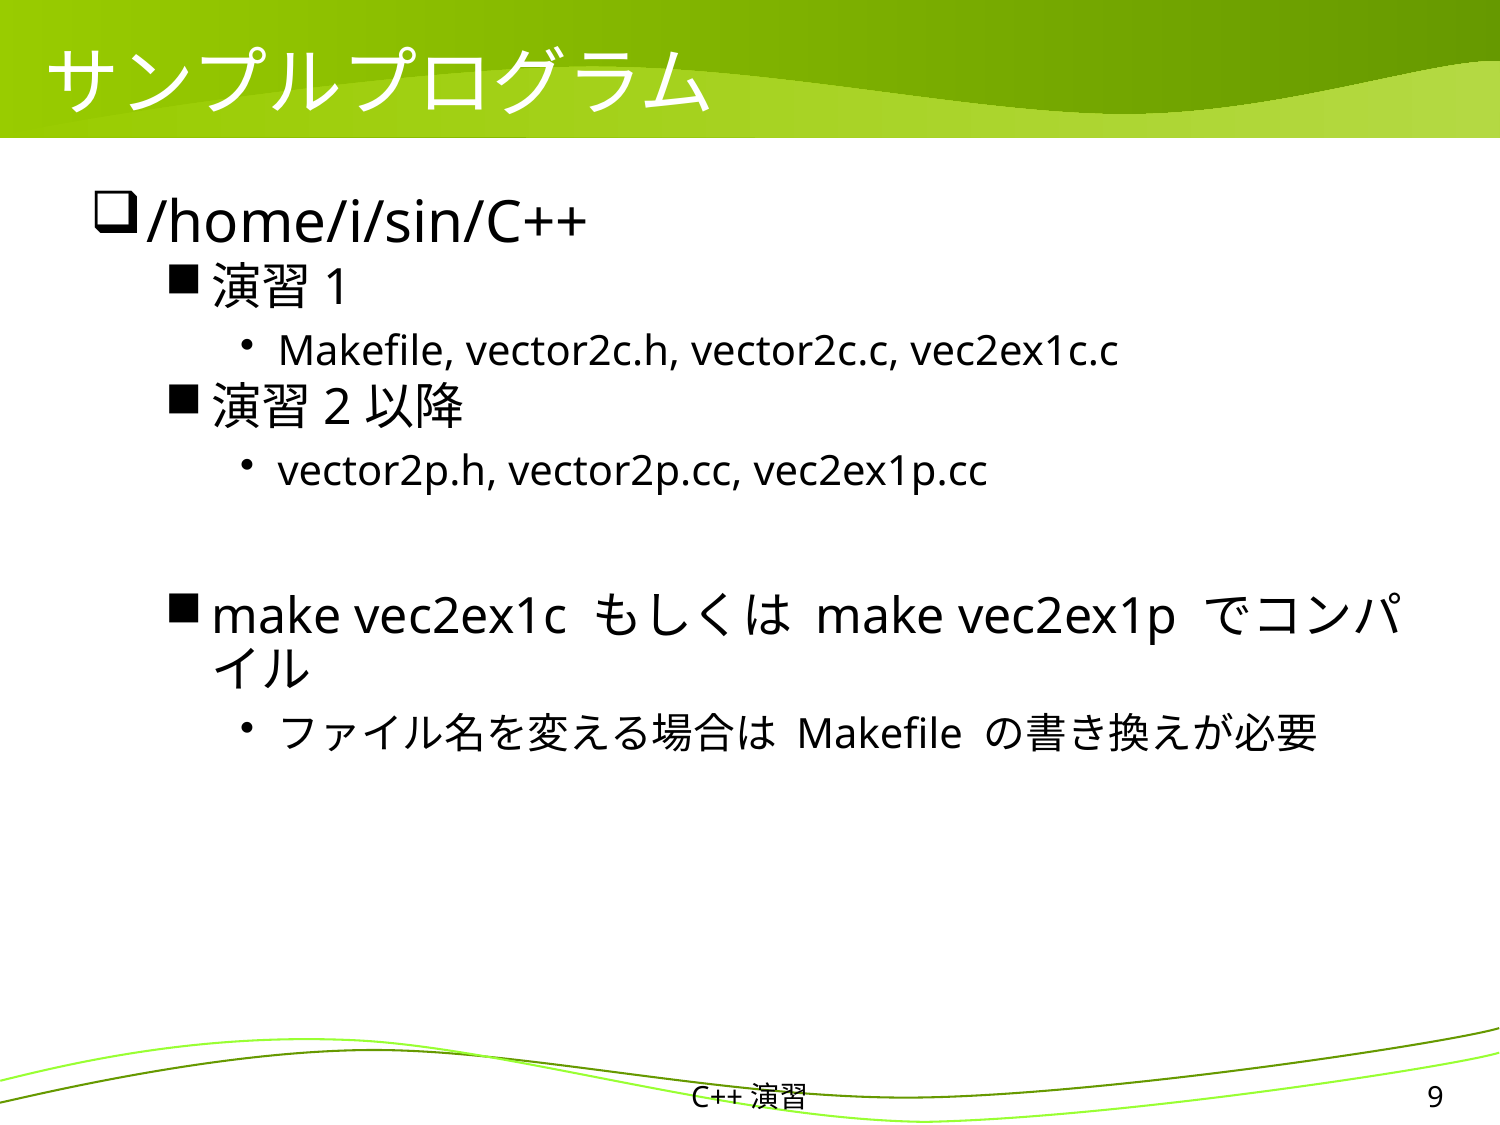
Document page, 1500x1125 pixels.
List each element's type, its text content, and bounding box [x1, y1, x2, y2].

title サンプルプログラム [29, 33, 1471, 126]
footer C++演習 [512, 1070, 988, 1103]
slide_number 9 [1108, 1070, 1459, 1103]
list /home/i/sin/C++ 演習1 Makefile, vector2c.h, vector2c.c, vec2ex1c.c 演習2以降 vector2p.h, vector2p.cc, vec2ex1p.cc make vec2ex1c もしくは make vec2ex1p でコンパイル ファイル名を変える場合は Makefile の書き換えが必要 [75, 184, 1425, 1035]
